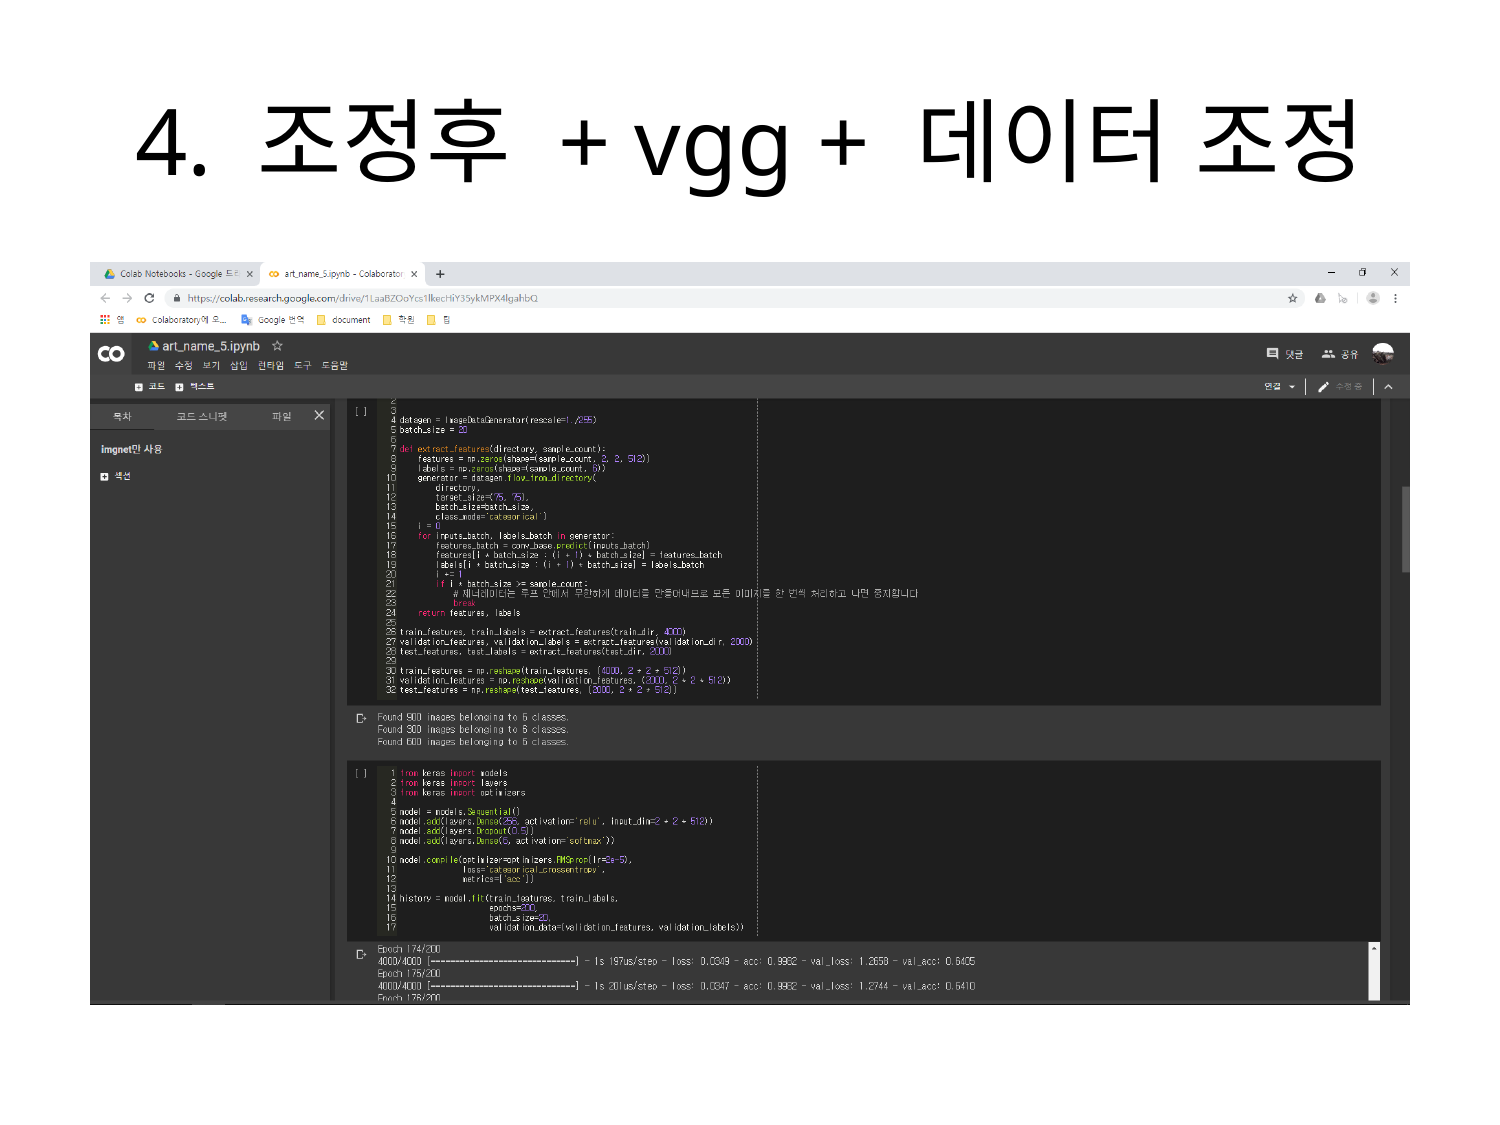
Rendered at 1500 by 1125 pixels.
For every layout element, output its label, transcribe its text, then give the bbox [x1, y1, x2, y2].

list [89, 262, 1411, 1006]
title 4. 조정후 + vgg + 데이터 조정 [75, 45, 1425, 233]
